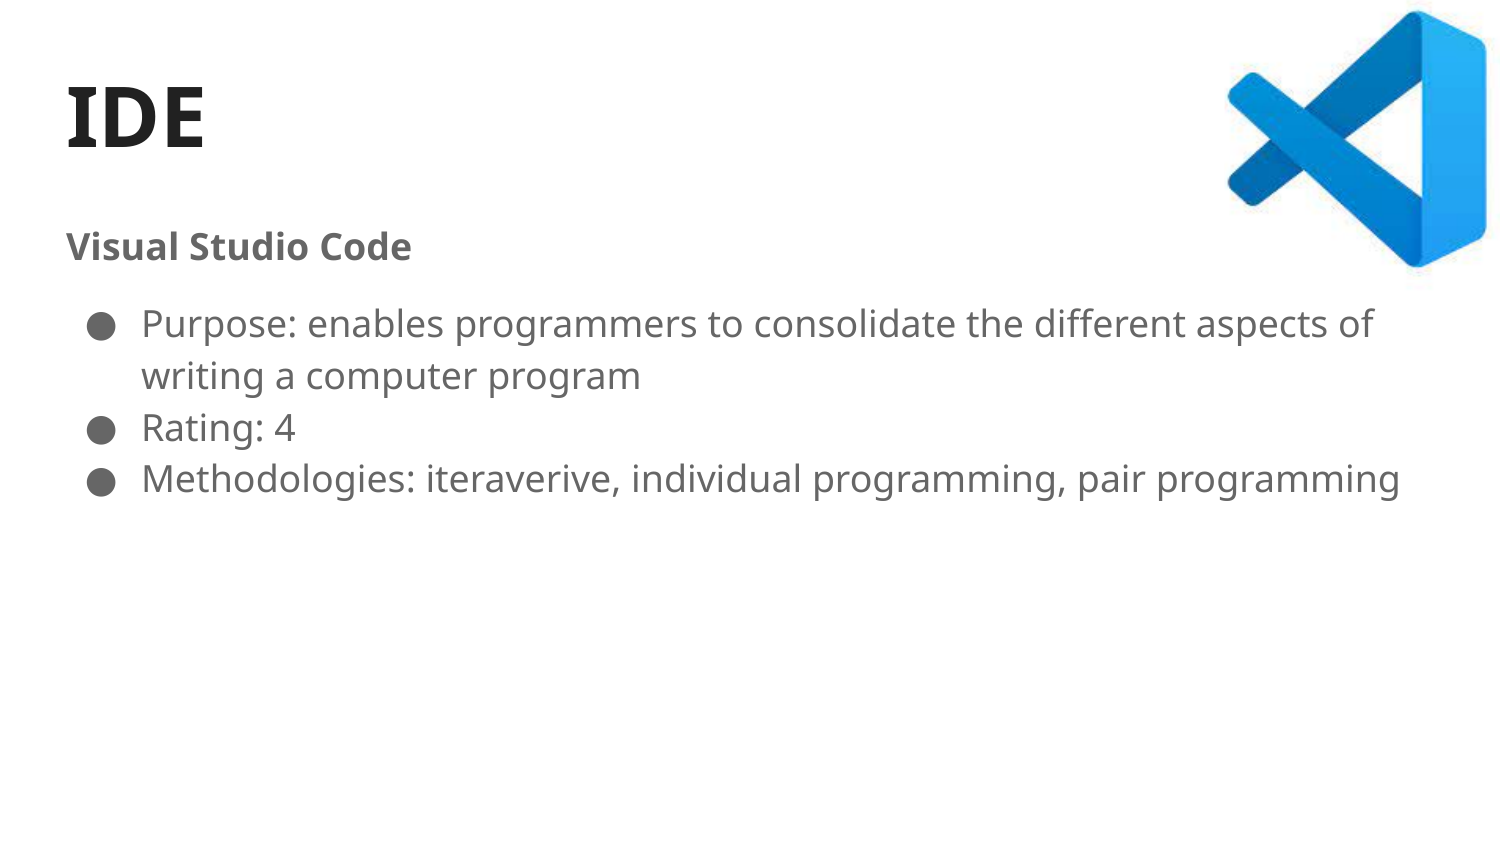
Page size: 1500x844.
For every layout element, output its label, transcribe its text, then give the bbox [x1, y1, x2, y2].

list Visual Studio Code Purpose: enables programmers to consolidate the different aspects of writing a computer program Rating: 4 Methodologies: iteraverive, individual programming, pair programming [51, 201, 1449, 750]
title IDE [51, 48, 1219, 180]
picture [1224, 0, 1500, 292]
